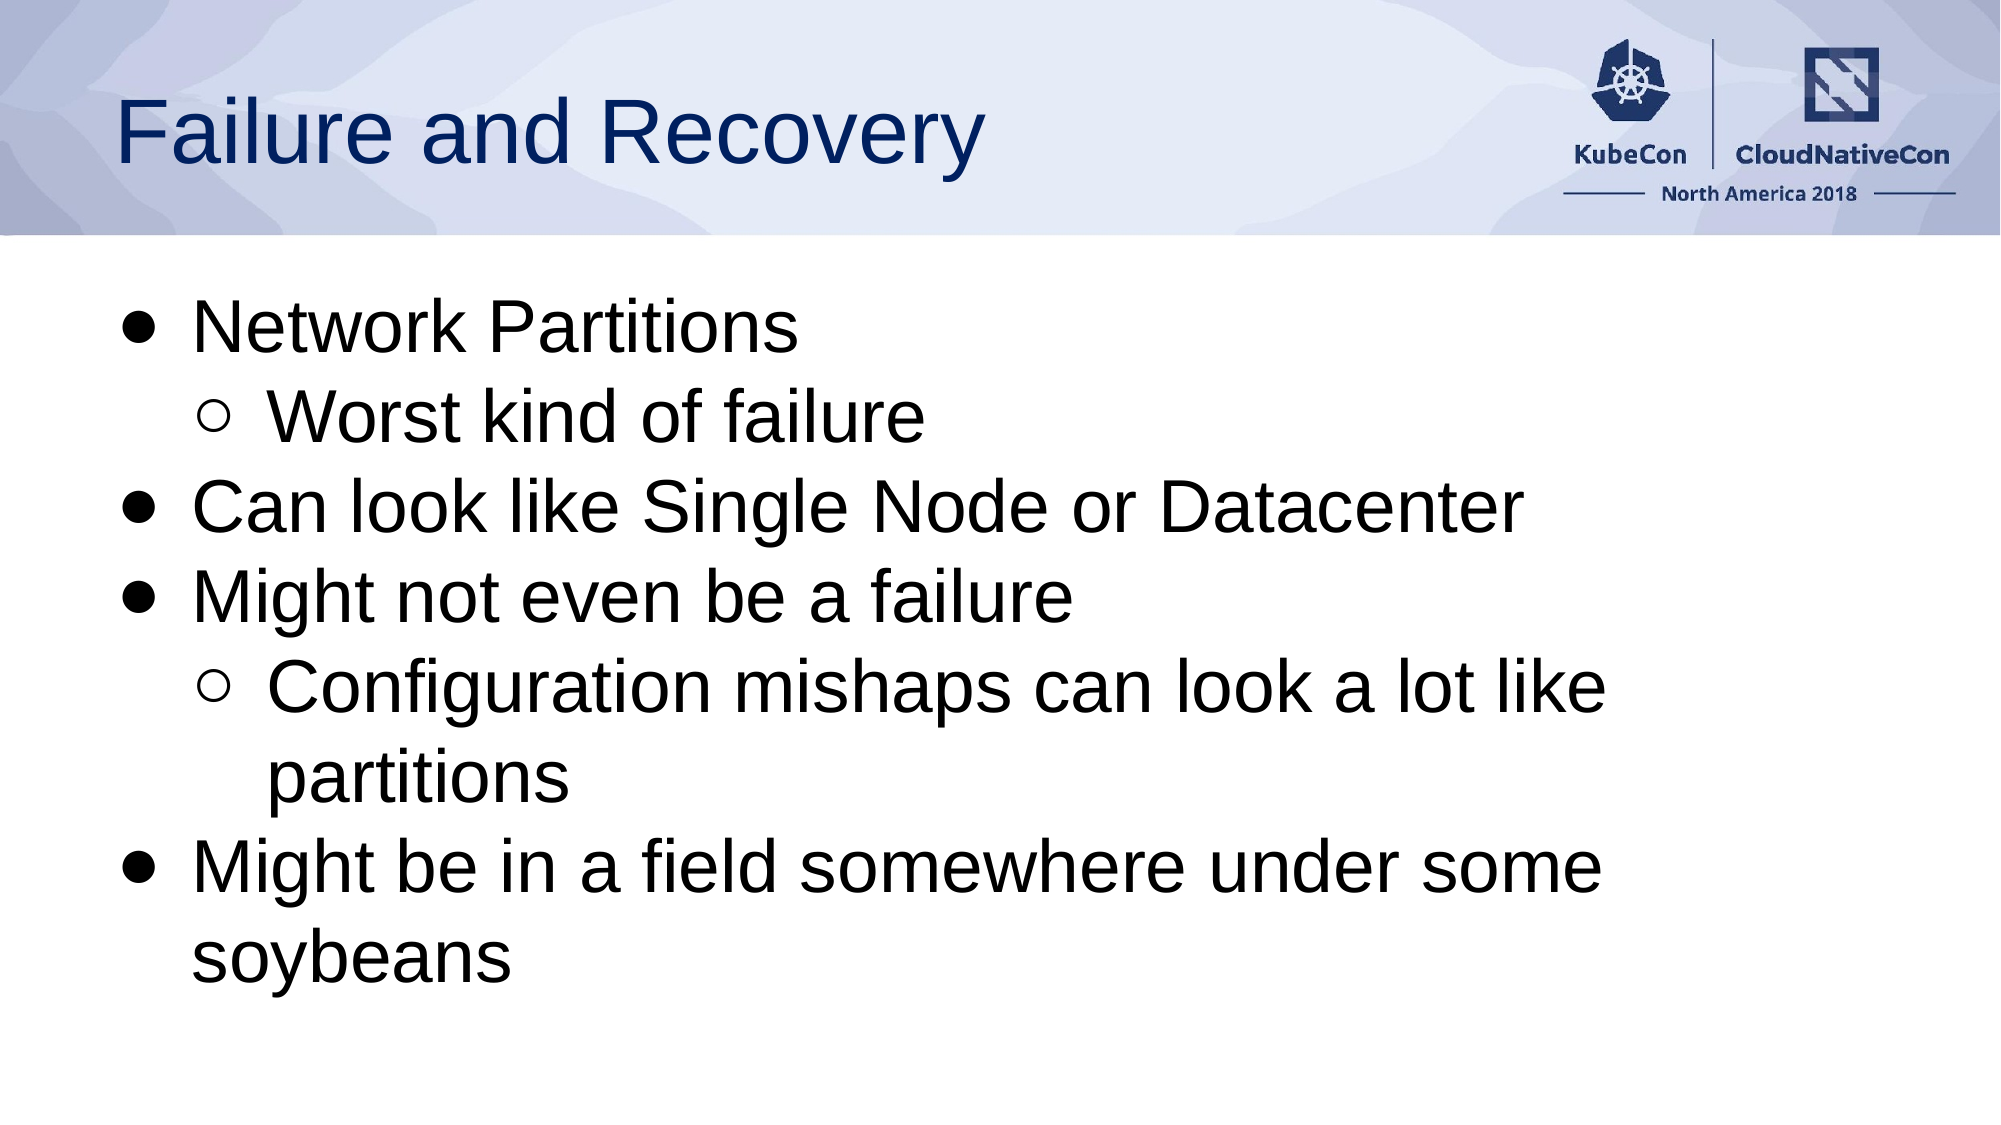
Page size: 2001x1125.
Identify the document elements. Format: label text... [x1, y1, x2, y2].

text_box Network Partitions Worst kind of failure Can look like Single Node or Datacenter Might not even be a failure Configuration mishaps can look a lot like partitions Might be in a field somewhere under some soybeans [101, 262, 1913, 1103]
title Failure and Recovery [99, 1, 1825, 265]
picture [0, 0, 2001, 1125]
